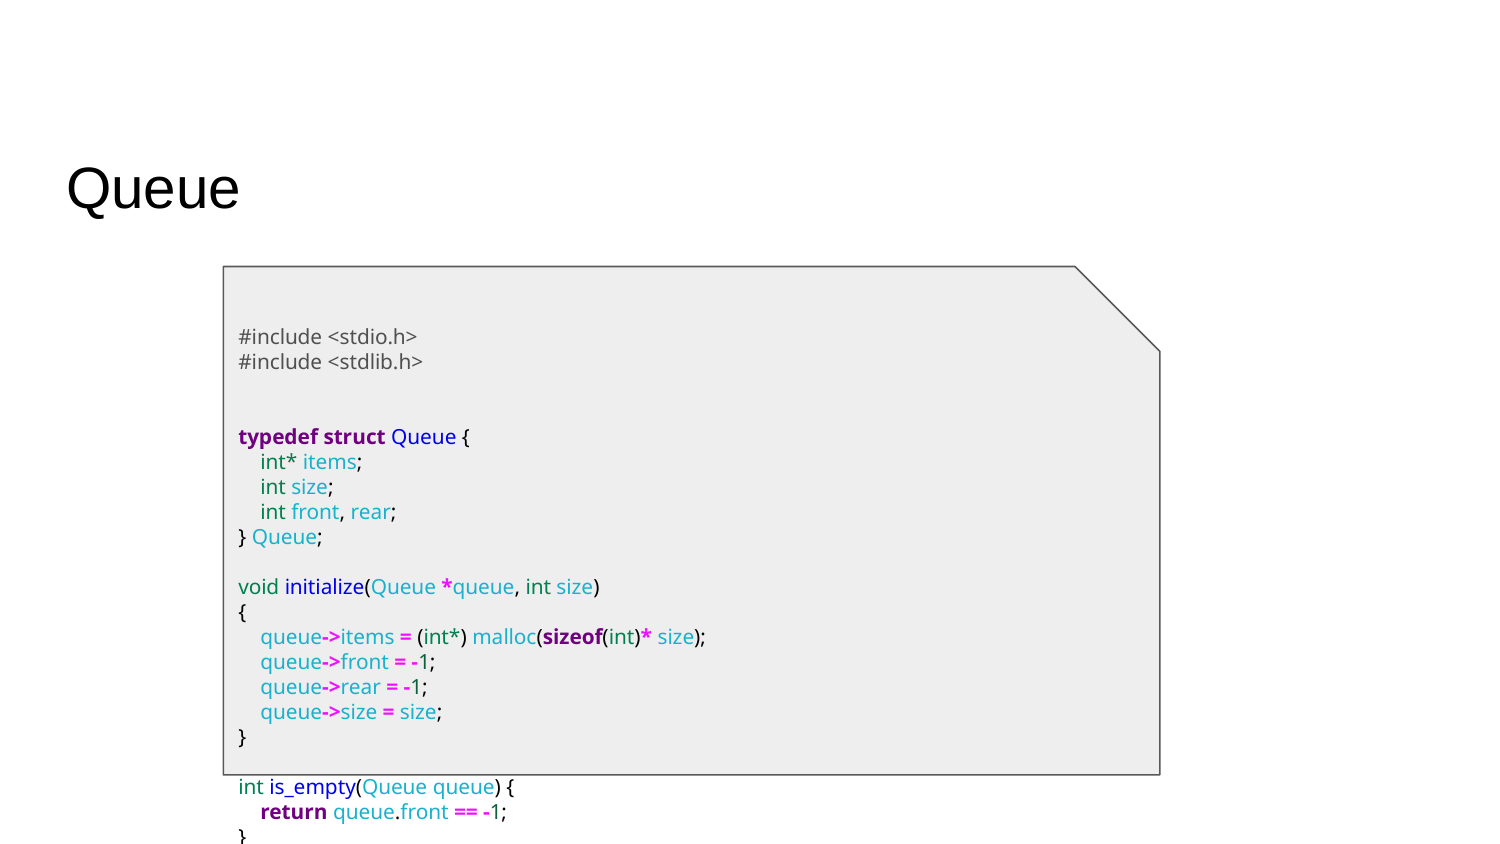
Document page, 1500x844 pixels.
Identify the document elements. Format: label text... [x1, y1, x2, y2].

title Queue [51, 122, 1449, 236]
text_box #include <stdio.h> #include <stdlib.h> typedef struct Queue { int* items; int size; int front, rear; } Queue; void initialize(Queue *queue, int size) { queue->items = (int*) malloc(sizeof(int)* size); queue->front = -1; queue->rear = -1; queue->size = size; } int is_empty(Queue queue) { return queue.front == -1; } int is_full(Queue queue) { return (queue.rear + 1) % queue.size == queue.front; } void enqueue(Queue *queue, int value) { if (!is_full(*queue)) { if (is_empty(*queue)) { queue->front = queue->rear = 0; } else { queue->rear = (queue->rear + 1) % queue->size; } queue->items[queue->rear] = value; } else { printf("Queue overflow\n"); } } int dequeue(Queue *queue) { if (!is_empty(*queue)) { int dequeued_value = queue->items[queue->front]; if (queue->front == queue->rear) { queue->front = queue->rear = -1; } else { queue->front = (queue->front + 1) % queue->size; } return dequeued_value; } else { printf("Queue underflow\n"); return -1; } } int front(Queue queue) { if (!is_empty(queue)) { return queue.items[queue.front]; } else { printf("Queue is empty\n"); return -1; } } int main() { Queue queue; initialize(&queue, 3); enqueue(&queue, 10); enqueue(&queue, 20); enqueue(&queue, 30); printf("Front element: %d\n", front(queue)); printf("Dequeue element: %d\n", dequeue(&queue)); printf("Dequeue element: %d\n", dequeue(&queue)); printf("Front element: %d\n", front(queue)); enqueue(&queue, 40); enqueue(&queue, 50); printf("Dequeue element: %d\n", dequeue(&queue)); printf("Front element: %d\n", front(queue)); return 0; } [223, 266, 1160, 775]
